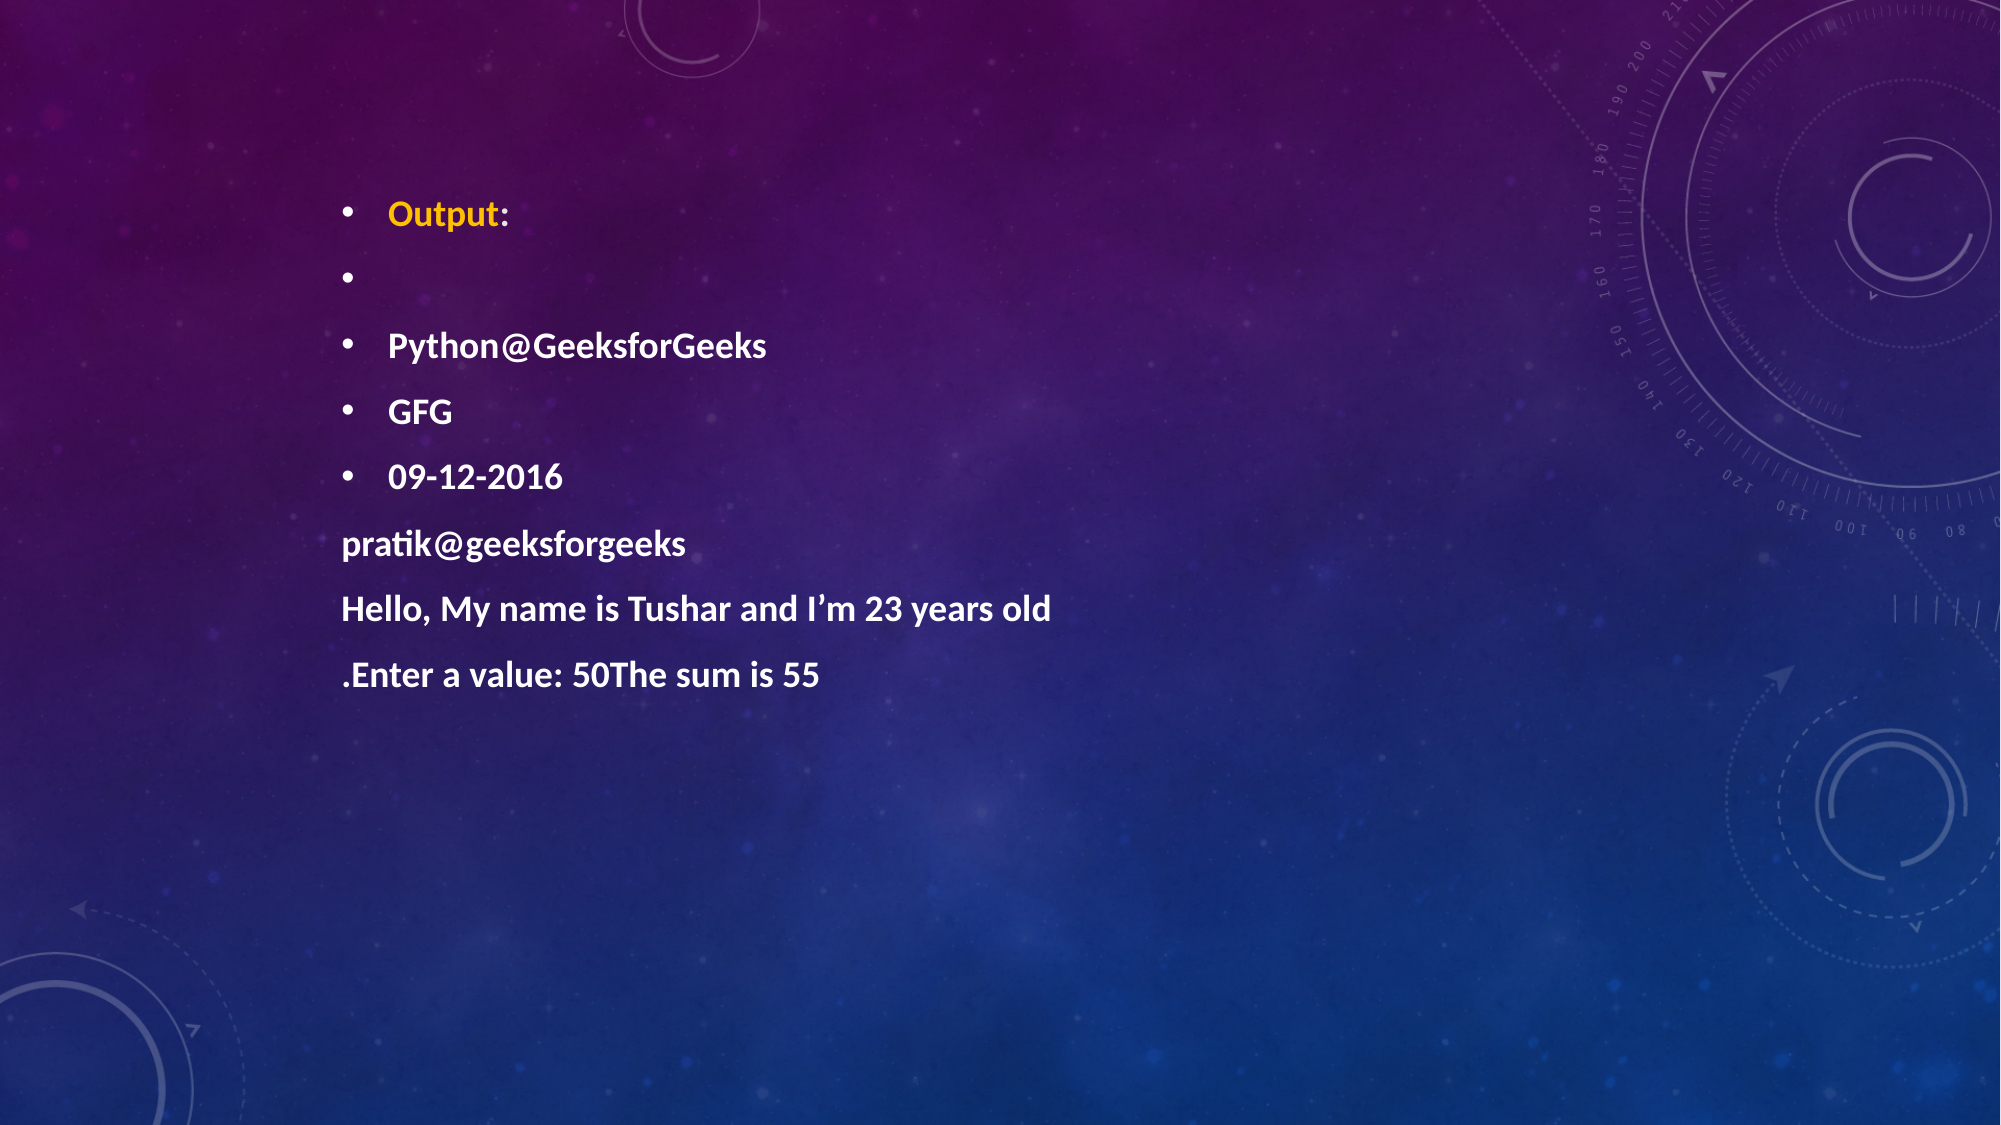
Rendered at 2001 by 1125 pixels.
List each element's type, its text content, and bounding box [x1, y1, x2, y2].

picture [0, 0, 2001, 1125]
list Output: Python@GeeksforGeeks GFG 09-12-2016 pratik@geeksforgeeks Hello, My name is Tushar and I’m 23 years old .Enter a value: 50The sum is 55 [326, 151, 1251, 733]
